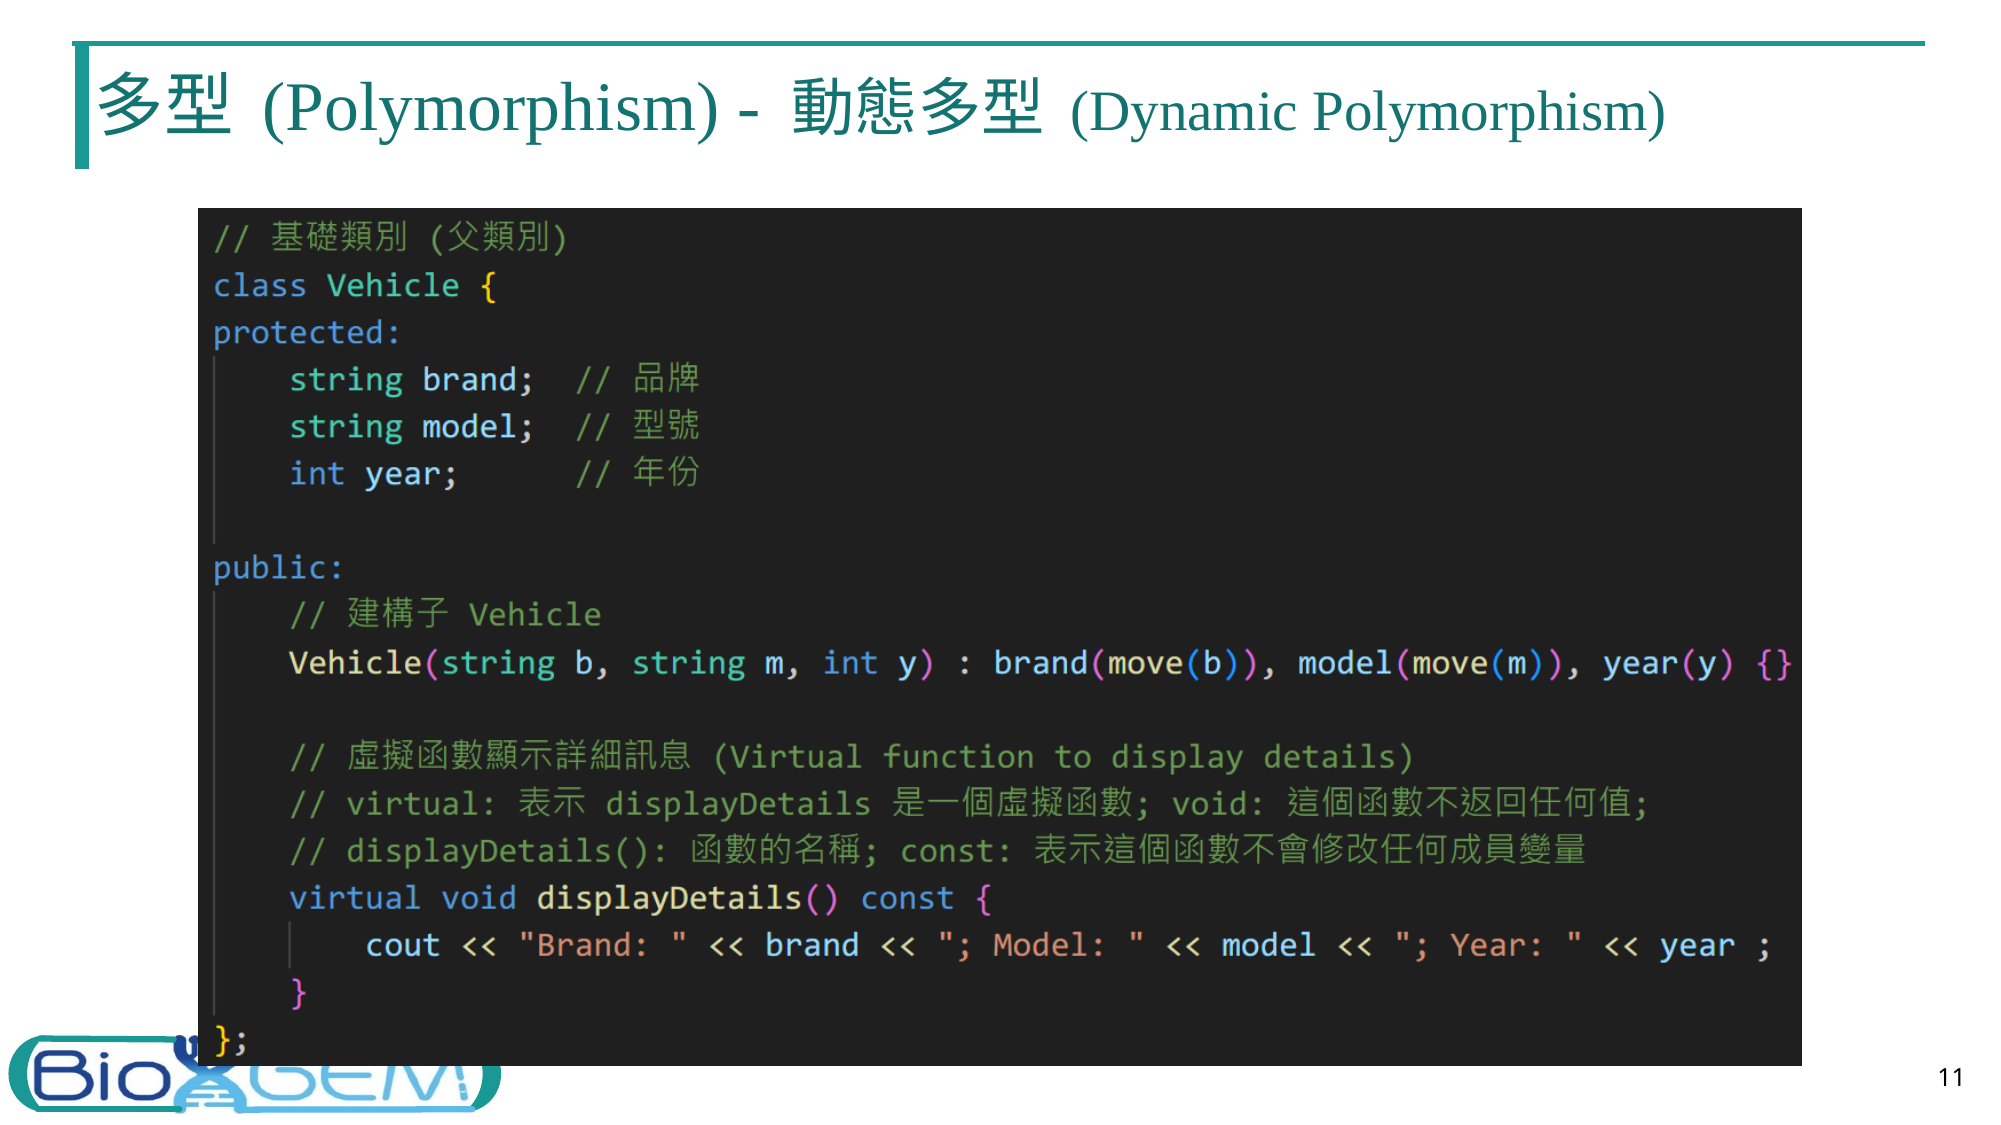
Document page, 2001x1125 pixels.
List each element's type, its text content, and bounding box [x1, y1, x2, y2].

picture [28, 208, 1802, 1114]
title 多型 (Polymorphism) - 動態多型 (Dynamic Polymorphism) [79, 46, 1925, 169]
slide_number 11 [1530, 1048, 1981, 1108]
picture [28, 1035, 38, 1039]
